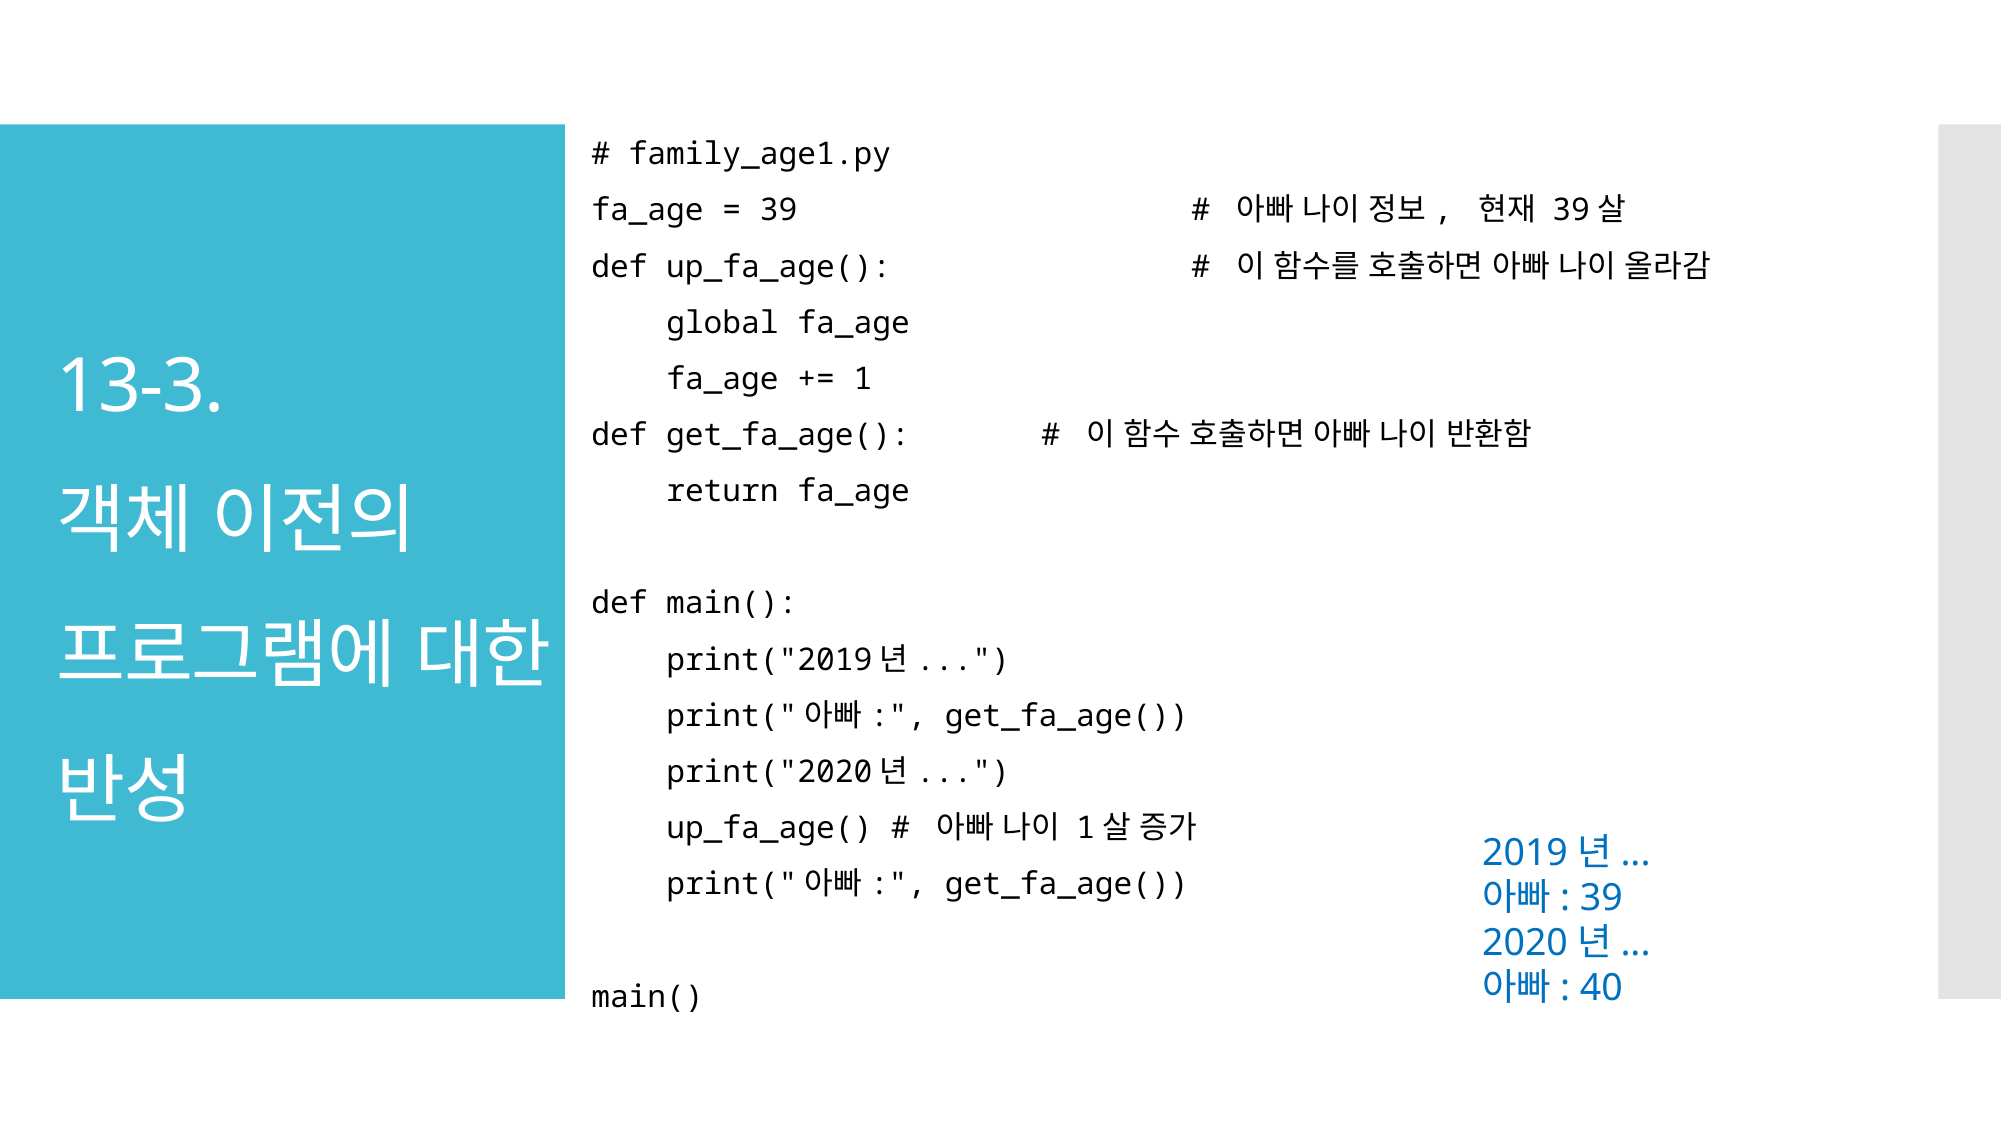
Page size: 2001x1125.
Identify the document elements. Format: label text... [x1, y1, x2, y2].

text_box 2019년... 아빠: 39 2020년... 아빠: 40 [1467, 820, 1725, 1016]
title 13-3. 객체 이전의 프로그램에 대한 반성 [41, 184, 576, 940]
text_box # family_age1.py fa_age = 39 # 아빠 나이 정보, 현재 39살 def up_fa_age(): # 이 함수를 호출하면 아빠 나이 올라감 global fa_age fa_age += 1 def get_fa_age(): # 이 함수 호출하면 아빠 나이 반환함 return fa_age def main(): print("2019년...") print("아빠:", get_fa_age()) print("2020년...") up_fa_age() # 아빠 나이 1살 증가 print("아빠:", get_fa_age()) main() [576, 107, 1844, 1021]
